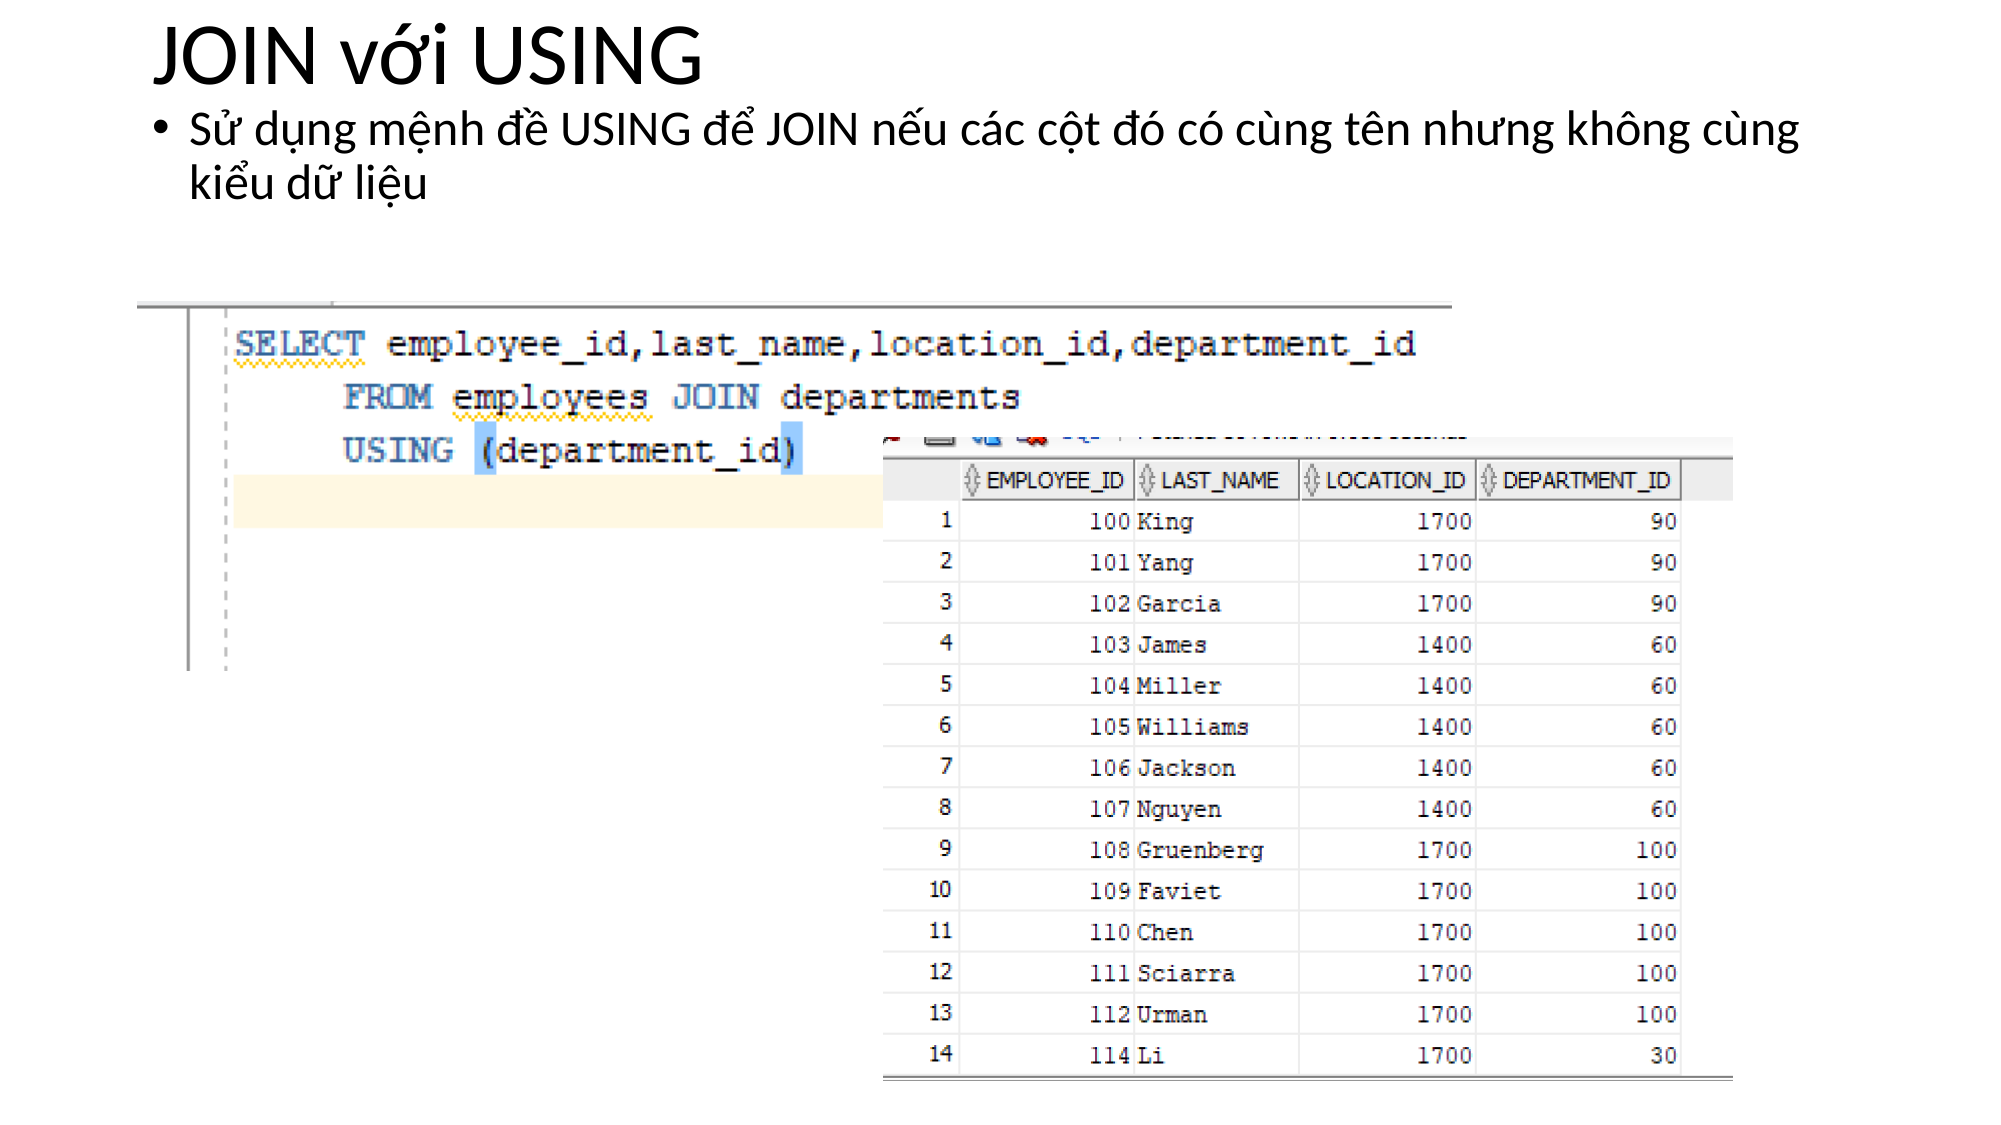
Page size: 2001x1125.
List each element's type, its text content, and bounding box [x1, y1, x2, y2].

list Sử dụng mệnh đề USING để JOIN nếu các cột đó có cùng tên nhưng không cùng kiểu dữ liệu [137, 94, 1863, 1014]
picture [137, 301, 1733, 1081]
title JOIN với USING [137, 0, 1863, 94]
